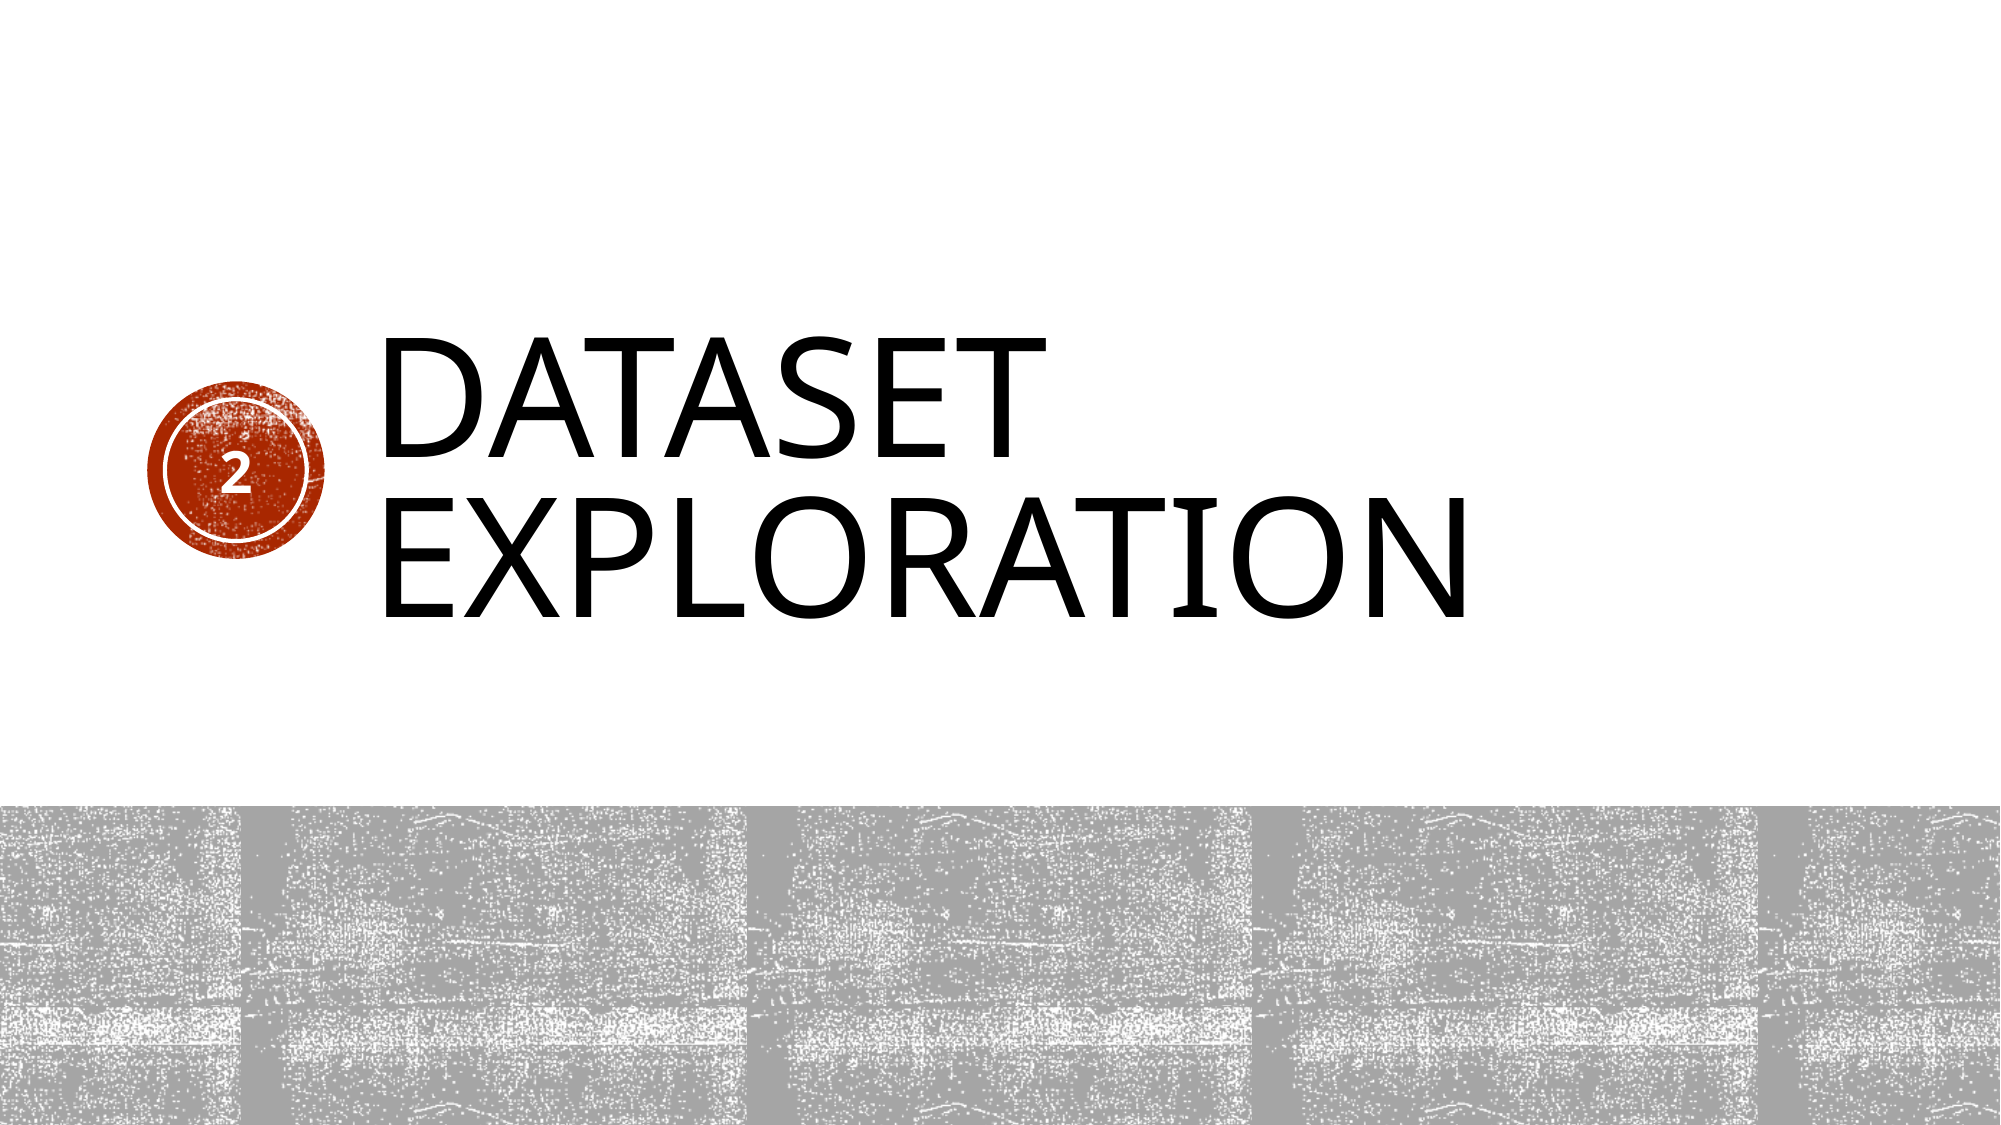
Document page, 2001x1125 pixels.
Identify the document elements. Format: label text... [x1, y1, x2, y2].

picture [204, 530, 267, 538]
title DATASET EXPLORATION [355, 201, 1878, 779]
slide_number 2 [138, 411, 334, 530]
picture [203, 402, 269, 411]
picture [170, 530, 302, 559]
picture [169, 381, 302, 411]
